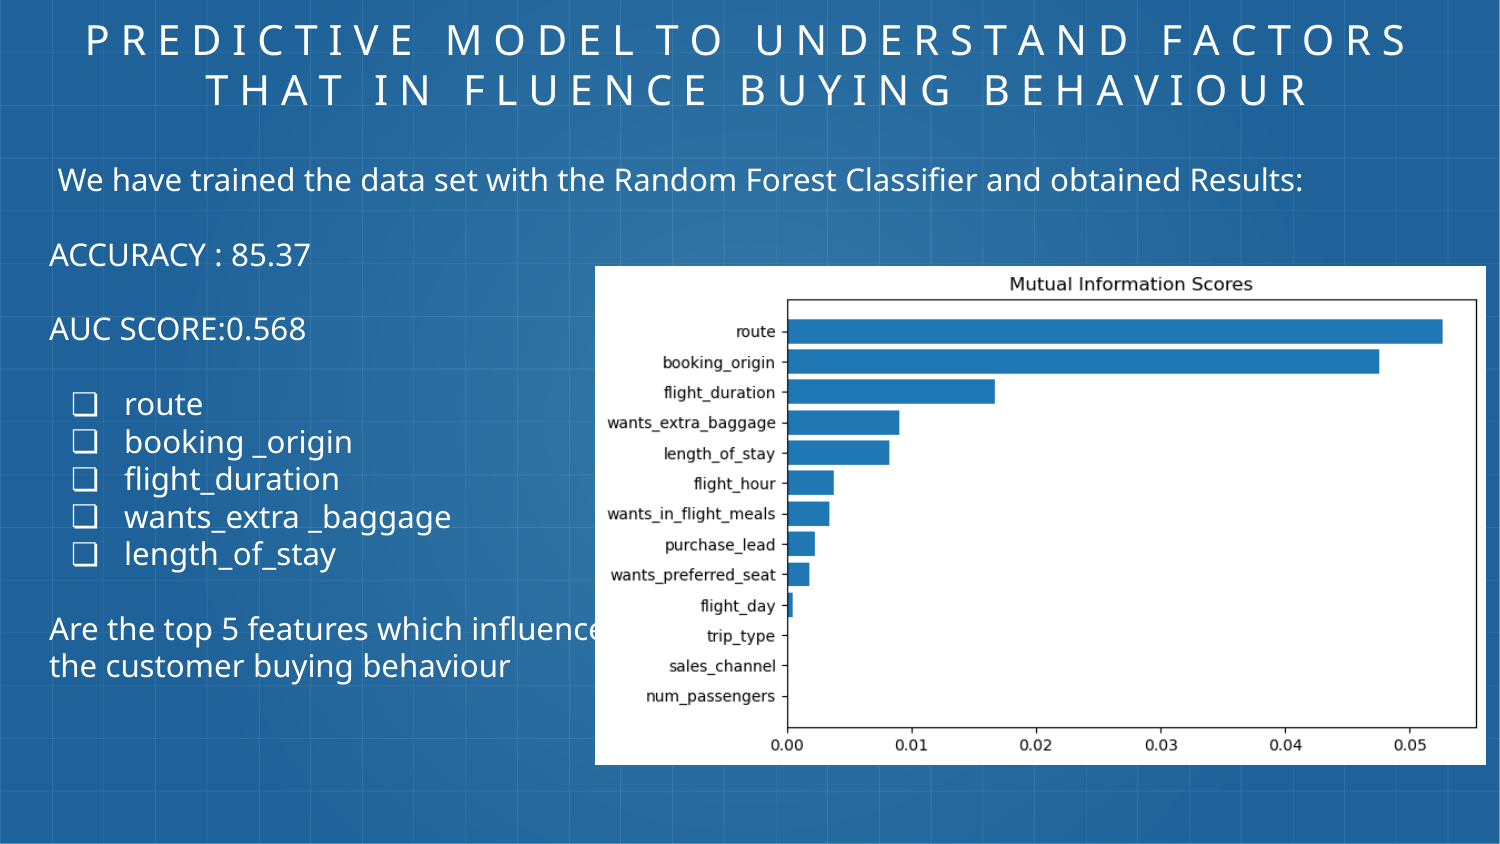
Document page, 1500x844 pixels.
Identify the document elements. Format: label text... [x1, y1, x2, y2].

title P R E D I C T I V E M O D E L T O U N D E R S T A N D F A C T O R S T H A T I N F L U E N C E B U Y I N G B E H A V I O U R [0, 0, 1500, 128]
picture [0, 128, 1500, 844]
text_box We have trained the data set with the Random Forest Classifier and obtained Results: ACCURACY : 85.37 AUC SCORE:0.568 route booking _origin flight_duration wants_extra _baggage length_of_stay Are the top 5 features which influence the customer buying behaviour [34, 144, 1399, 740]
